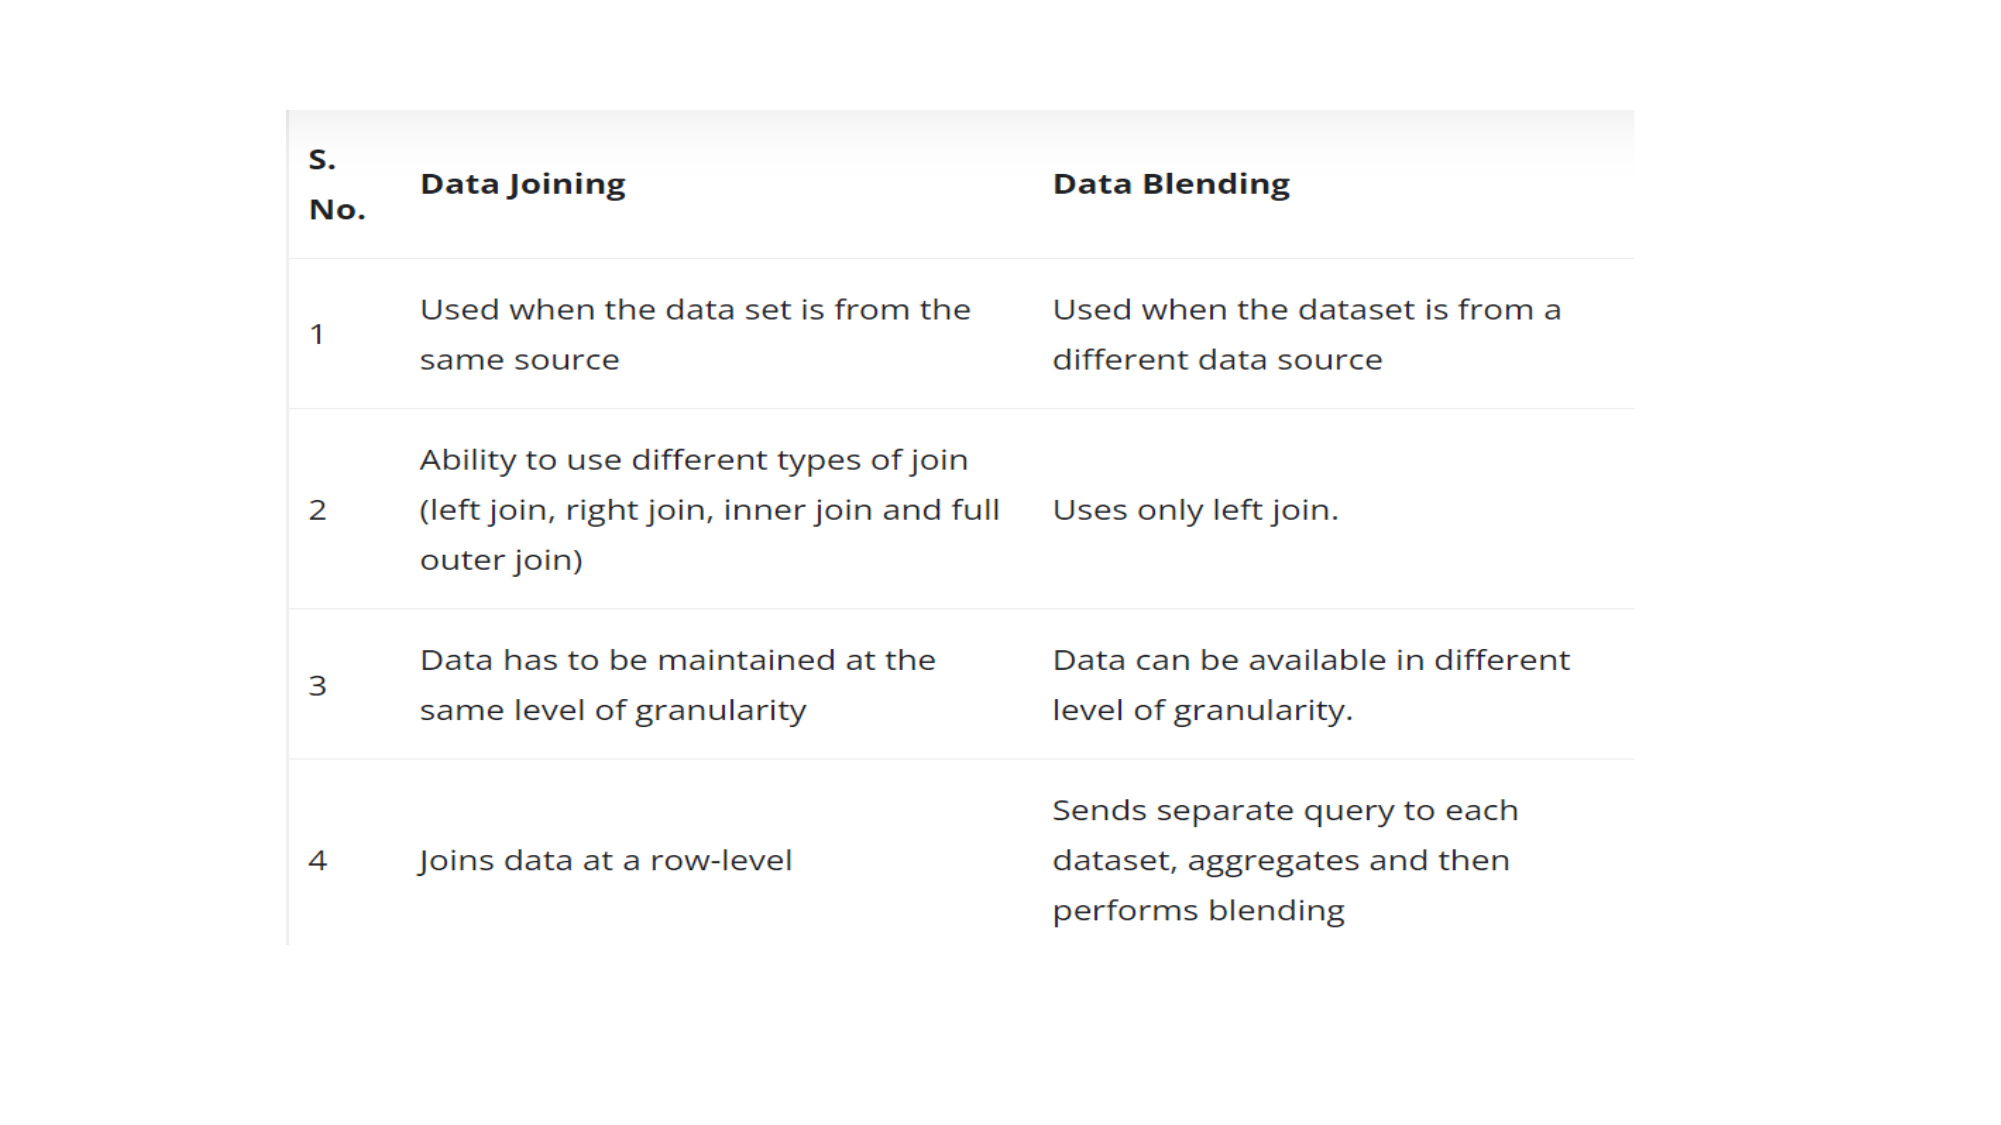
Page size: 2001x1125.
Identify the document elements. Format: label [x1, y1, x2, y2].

list [285, 110, 1635, 945]
